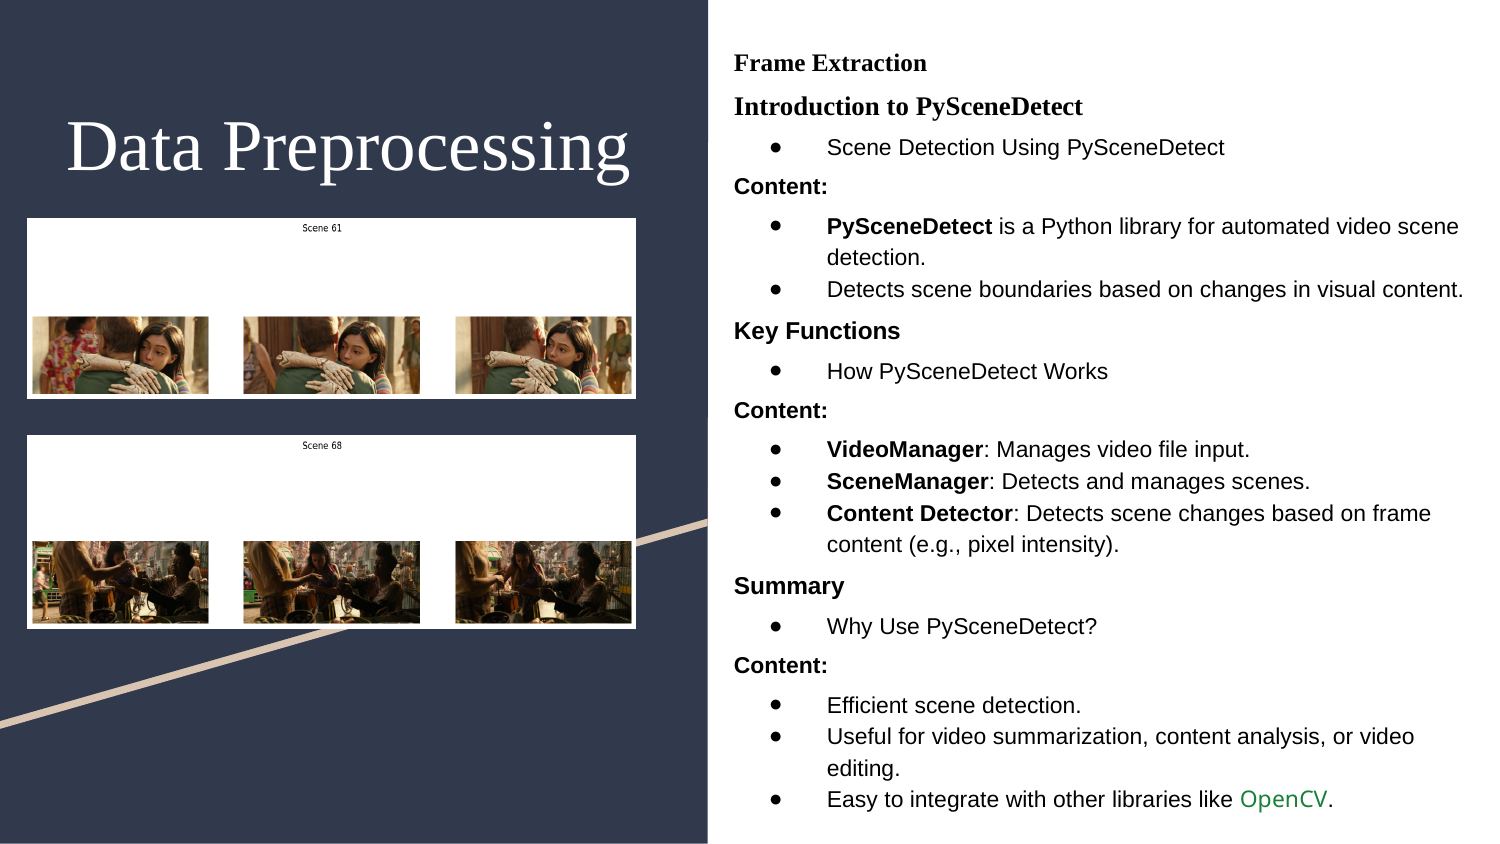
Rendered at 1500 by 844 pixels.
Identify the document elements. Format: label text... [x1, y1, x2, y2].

picture [27, 435, 636, 629]
picture [27, 218, 636, 399]
title Data Preprocessing [51, 82, 660, 399]
list Frame Extraction Introduction to PySceneDetect Scene Detection Using PySceneDetect Content: PySceneDetect is a Python library for automated video scene detection. Detects scene boundaries based on changes in visual content. Key Functions How PySceneDetect Works Content: VideoManager: Manages video file input. SceneManager: Detects and manages scenes. Content Detector: Detects scene changes based on frame content (e.g., pixel intensity). Summary Why Use PySceneDetect? Content: Efficient scene detection. Useful for video summarization, content analysis, or video editing. Easy to integrate with other libraries like OpenCV. [718, 26, 1500, 836]
